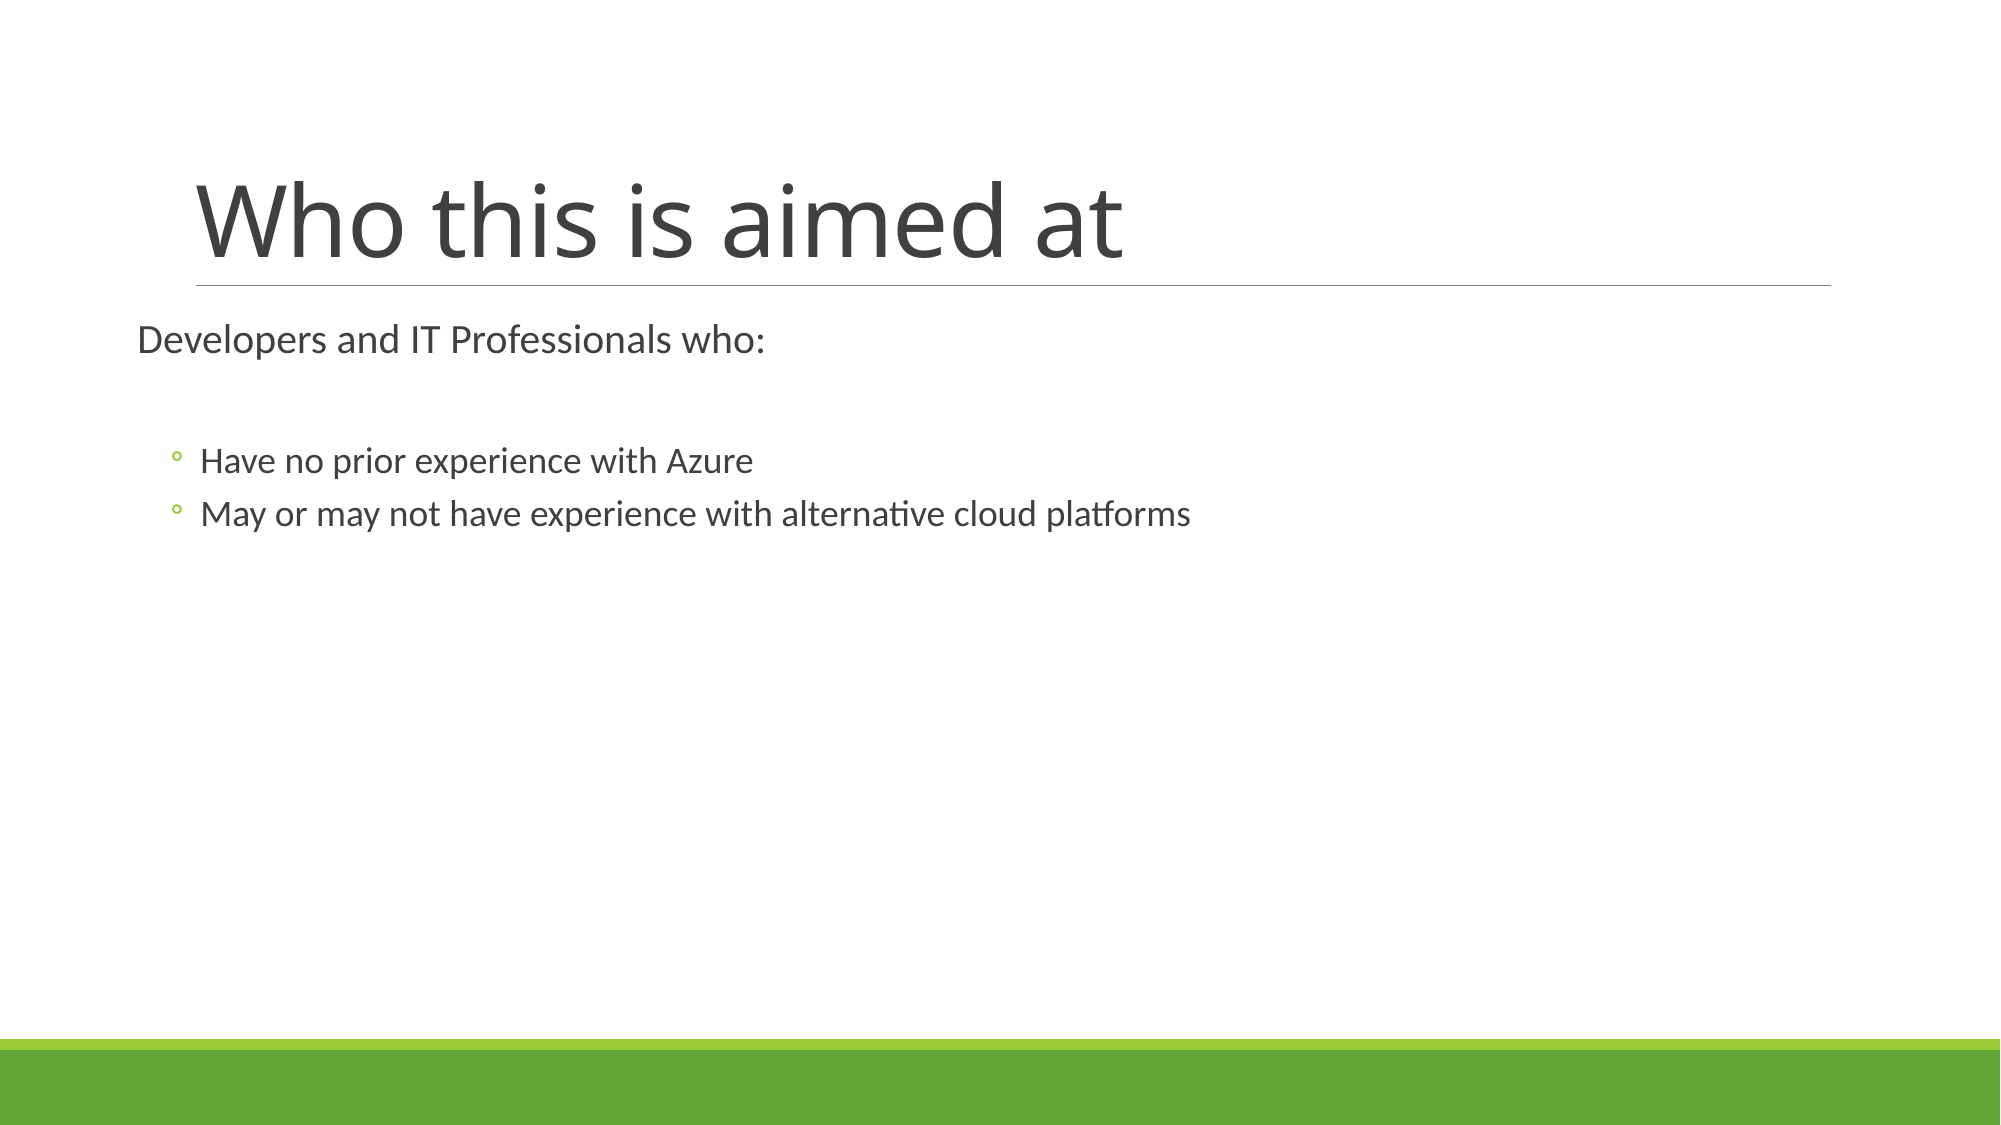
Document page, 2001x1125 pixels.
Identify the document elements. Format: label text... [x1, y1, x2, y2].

list Developers and IT Professionals who: Have no prior experience with Azure May or may not have experience with alternative cloud platforms [137, 310, 1863, 1014]
title Who this is aimed at [180, 47, 1830, 285]
